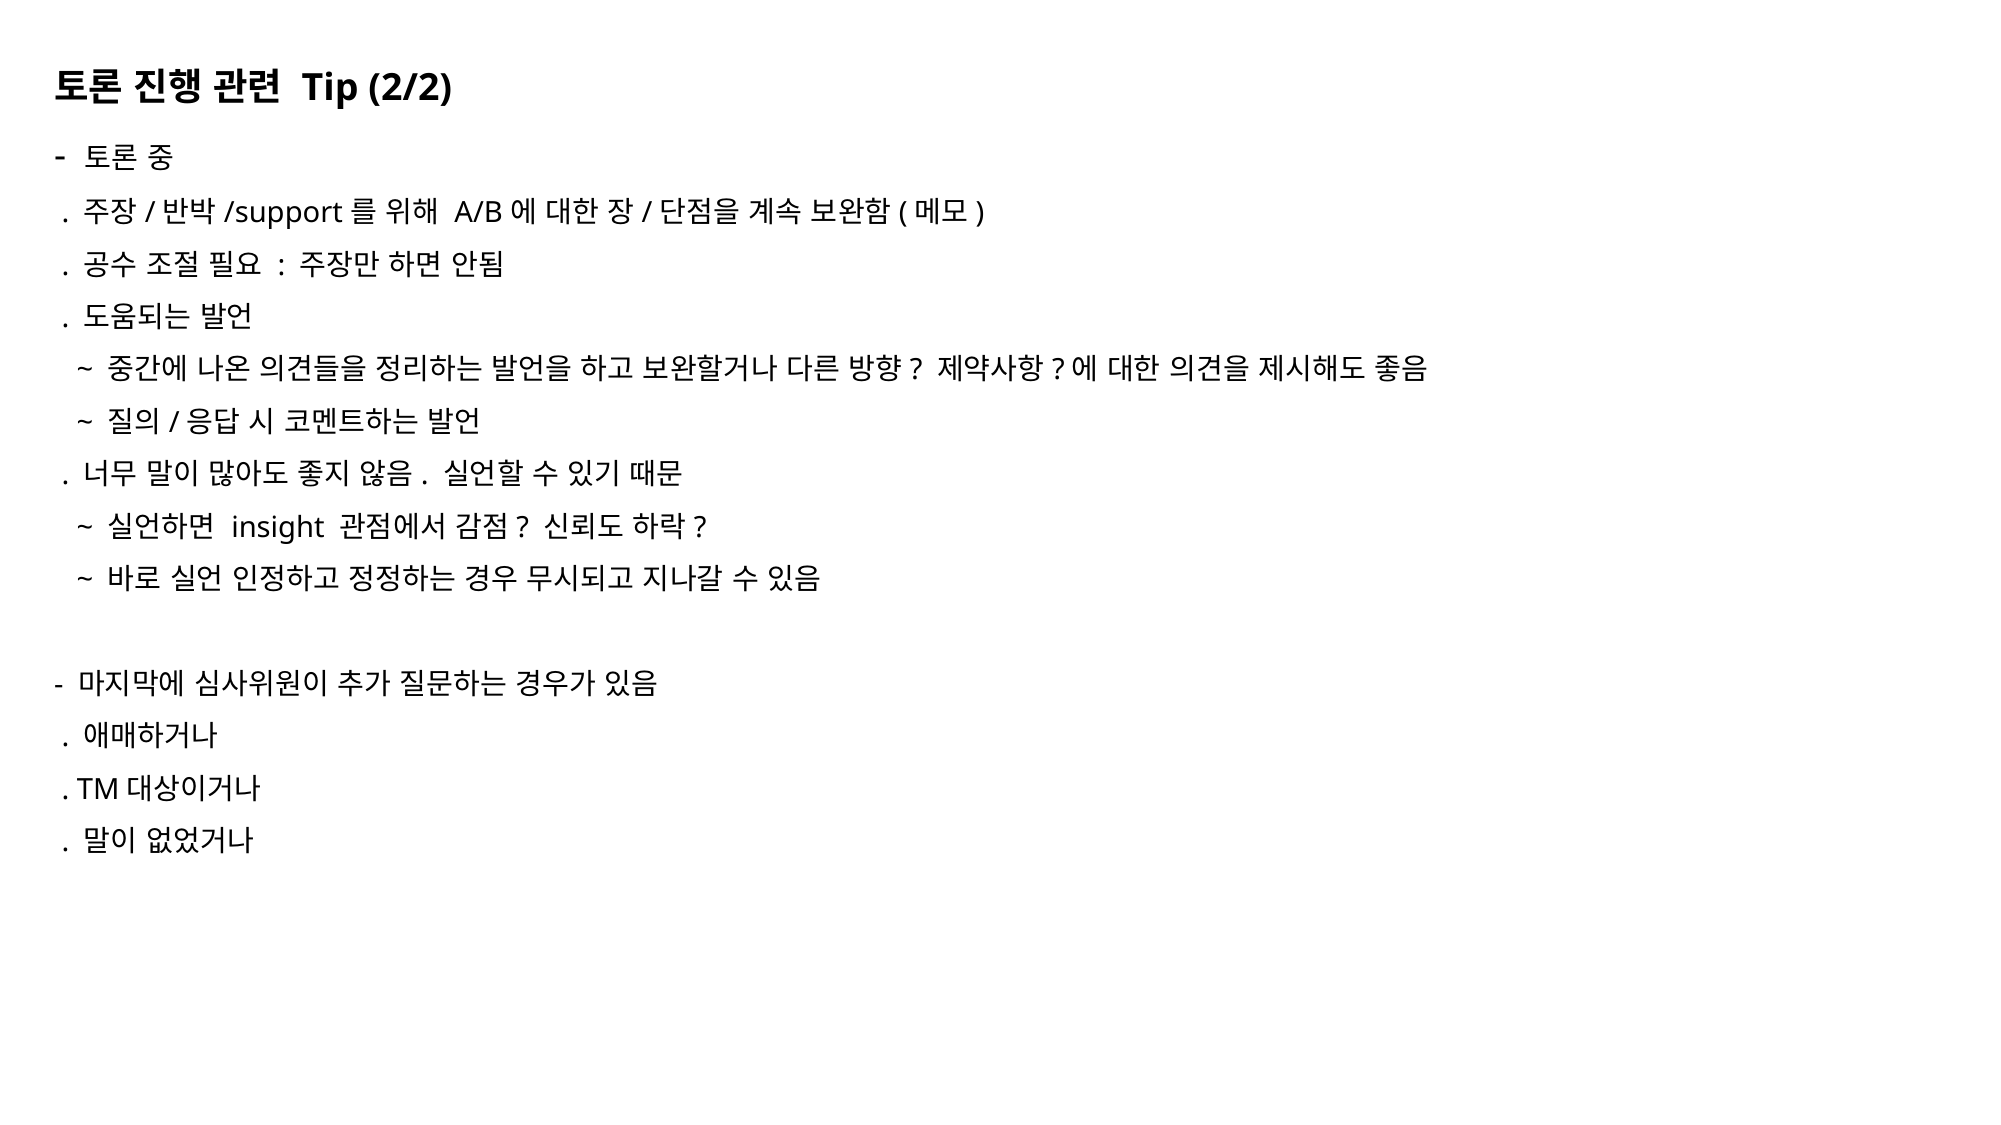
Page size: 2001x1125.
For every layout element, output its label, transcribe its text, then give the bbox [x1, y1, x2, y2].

text_box 토론 진행 관련 Tip (2/2) - 토론 중 . 주장/반박/support를 위해 A/B에 대한 장/단점을 계속 보완함(메모) . 공수 조절 필요 : 주장만 하면 안됨 . 도움되는 발언 ~ 중간에 나온 의견들을 정리하는 발언을 하고 보완할거나 다른 방향? 제약사항?에 대한 의견을 제시해도 좋음 ~ 질의/응답 시 코멘트하는 발언 . 너무 말이 많아도 좋지 않음. 실언할 수 있기 때문 ~ 실언하면 insight 관점에서 감점? 신뢰도 하락? ~ 바로 실언 인정하고 정정하는 경우 무시되고 지나갈 수 있음 - 마지막에 심사위원이 추가 질문하는 경우가 있음 . 애매하거나 . TM대상이거나 . 말이 없었거나 [39, 33, 1972, 865]
